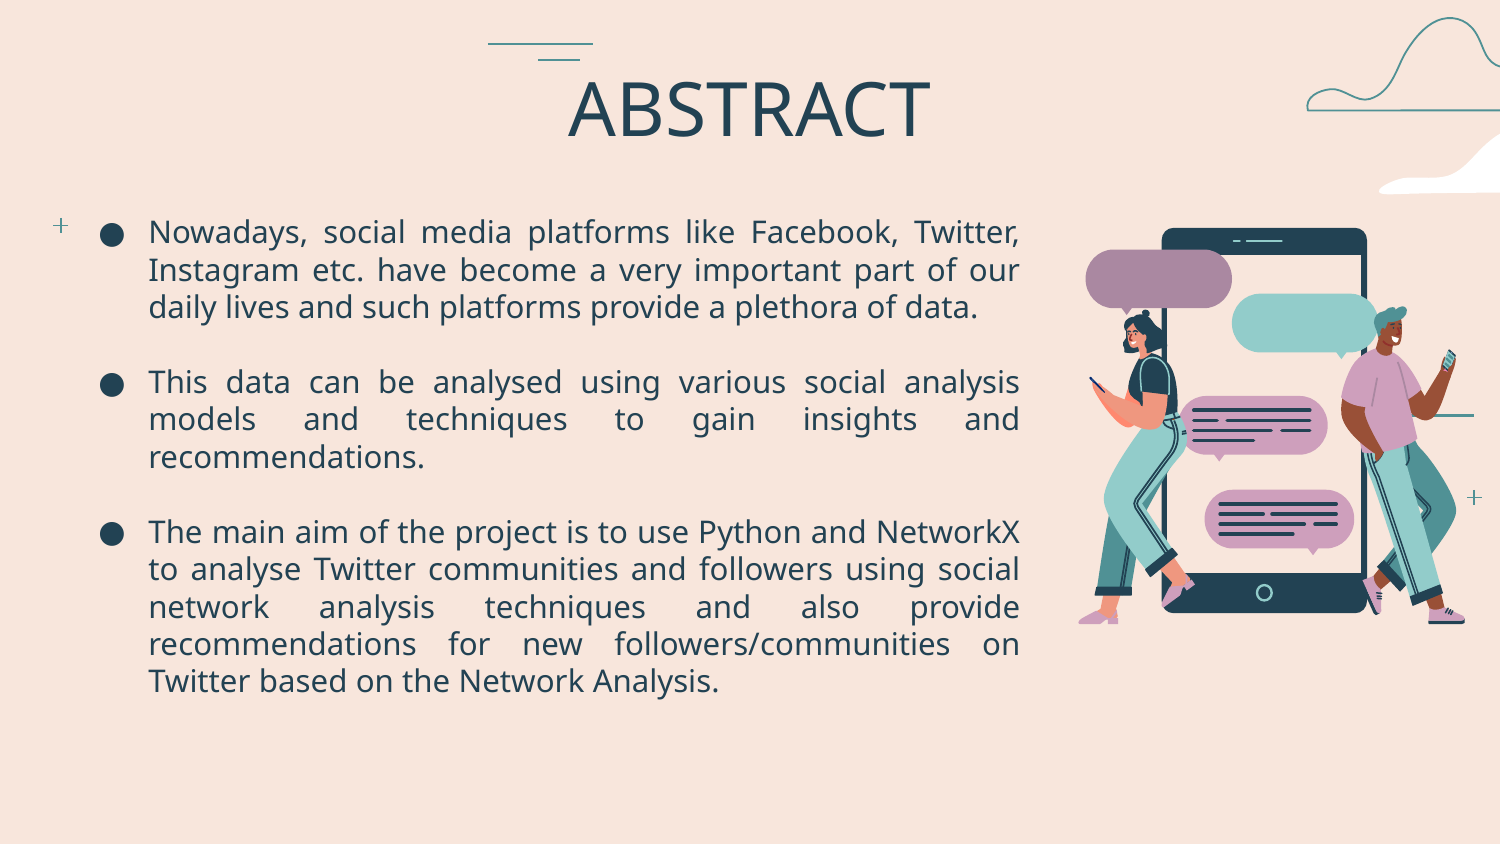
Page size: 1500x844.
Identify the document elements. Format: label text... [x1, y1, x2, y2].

list Nowadays, social media platforms like Facebook, Twitter, Instagram etc. have become a very important part of our daily lives and such platforms provide a plethora of data. This data can be analysed using various social analysis models and techniques to gain insights and recommendations. The main aim of the project is to use Python and NetworkX to analyse Twitter communities and followers using social network analysis techniques and also provide recommendations for new followers/communities on Twitter based on the Network Analysis. [58, 197, 1037, 726]
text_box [1076, 227, 1465, 625]
title ABSTRACT [332, 64, 1168, 177]
